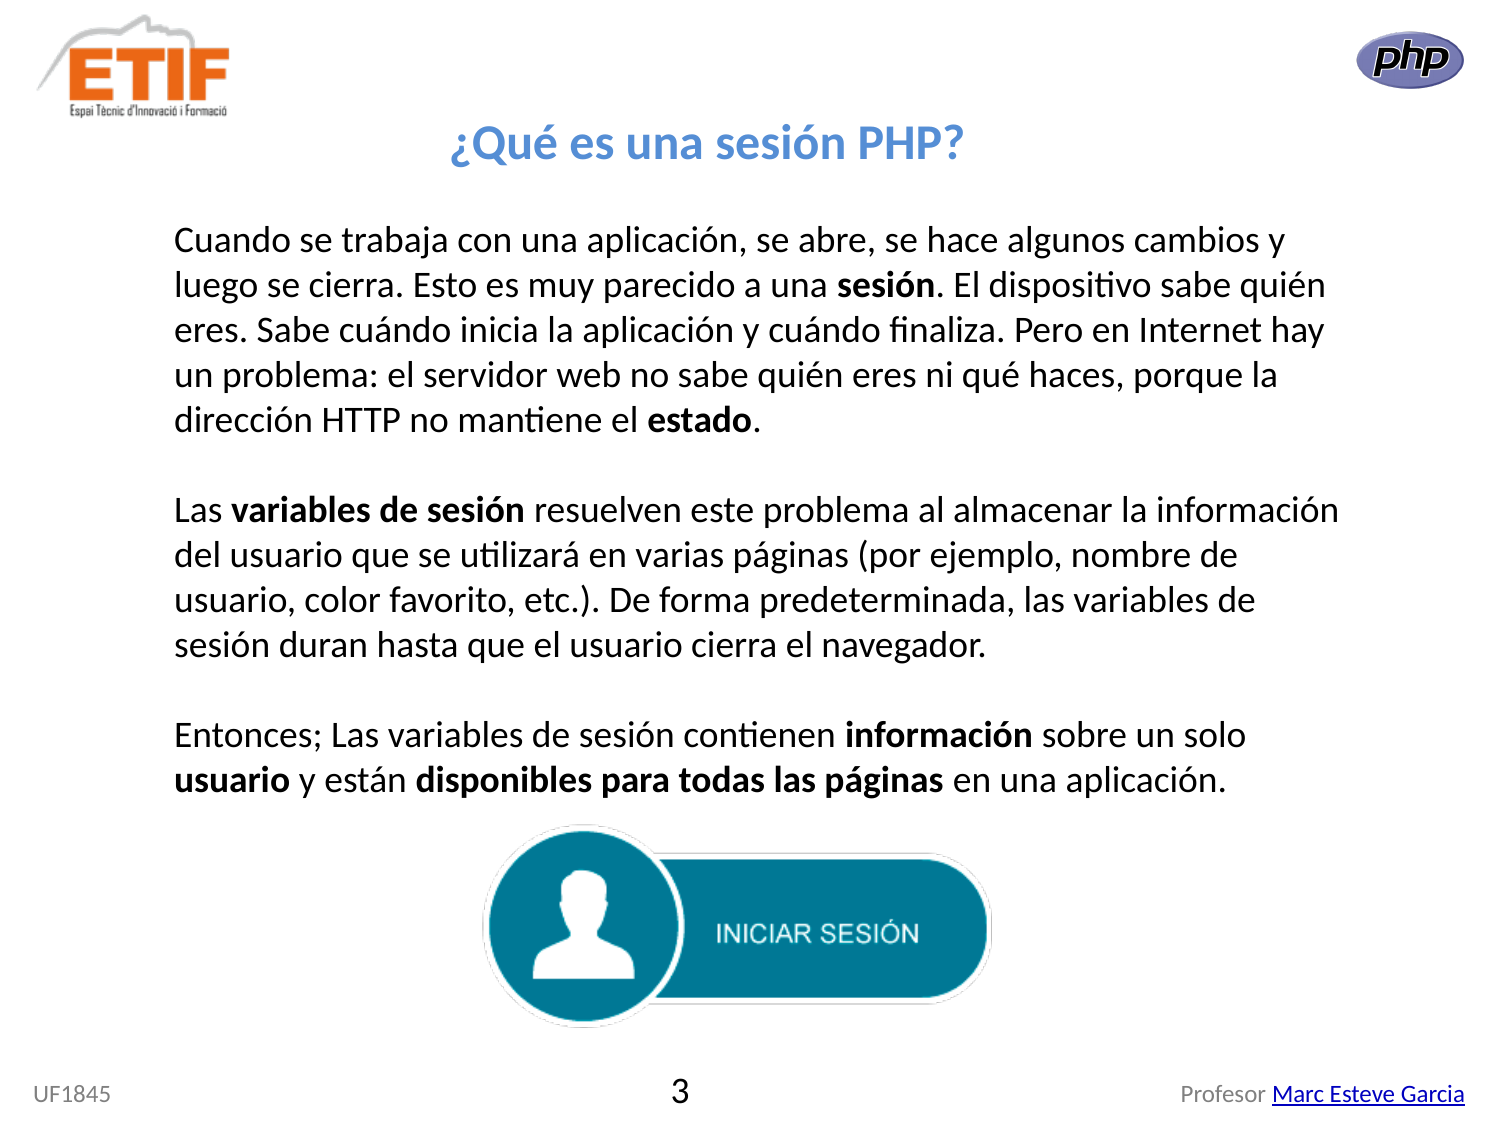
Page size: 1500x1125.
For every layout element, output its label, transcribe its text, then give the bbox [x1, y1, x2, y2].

picture [466, 822, 1012, 1031]
text_box Profesor Marc Esteve Garcia [1165, 1070, 1481, 1116]
text_box 3 [655, 1058, 844, 1119]
text_box Cuando se trabaja con una aplicación, se abre, se hace algunos cambios y luego se cierra. Esto es muy parecido a una sesión. El dispositivo sabe quién eres. Sabe cuándo inicia la aplicación y cuándo finaliza. Pero en Internet hay un problema: el servidor web no sabe quién eres ni qué haces, porque la dirección HTTP no mantiene el estado. Las variables de sesión resuelven este problema al almacenar la información del usuario que se utilizará en varias páginas (por ejemplo, nombre de usuario, color favorito, etc.). De forma predeterminada, las variables de sesión duran hasta que el usuario cierra el navegador. Entonces; Las variables de sesión contienen información sobre un solo usuario y están disponibles para todas las páginas en una aplicación. [159, 208, 1373, 808]
picture [1354, 30, 1465, 91]
text_box ¿Qué es una sesión PHP? [433, 101, 981, 177]
text_box UF1845 [18, 1070, 127, 1116]
picture [11, 11, 258, 122]
